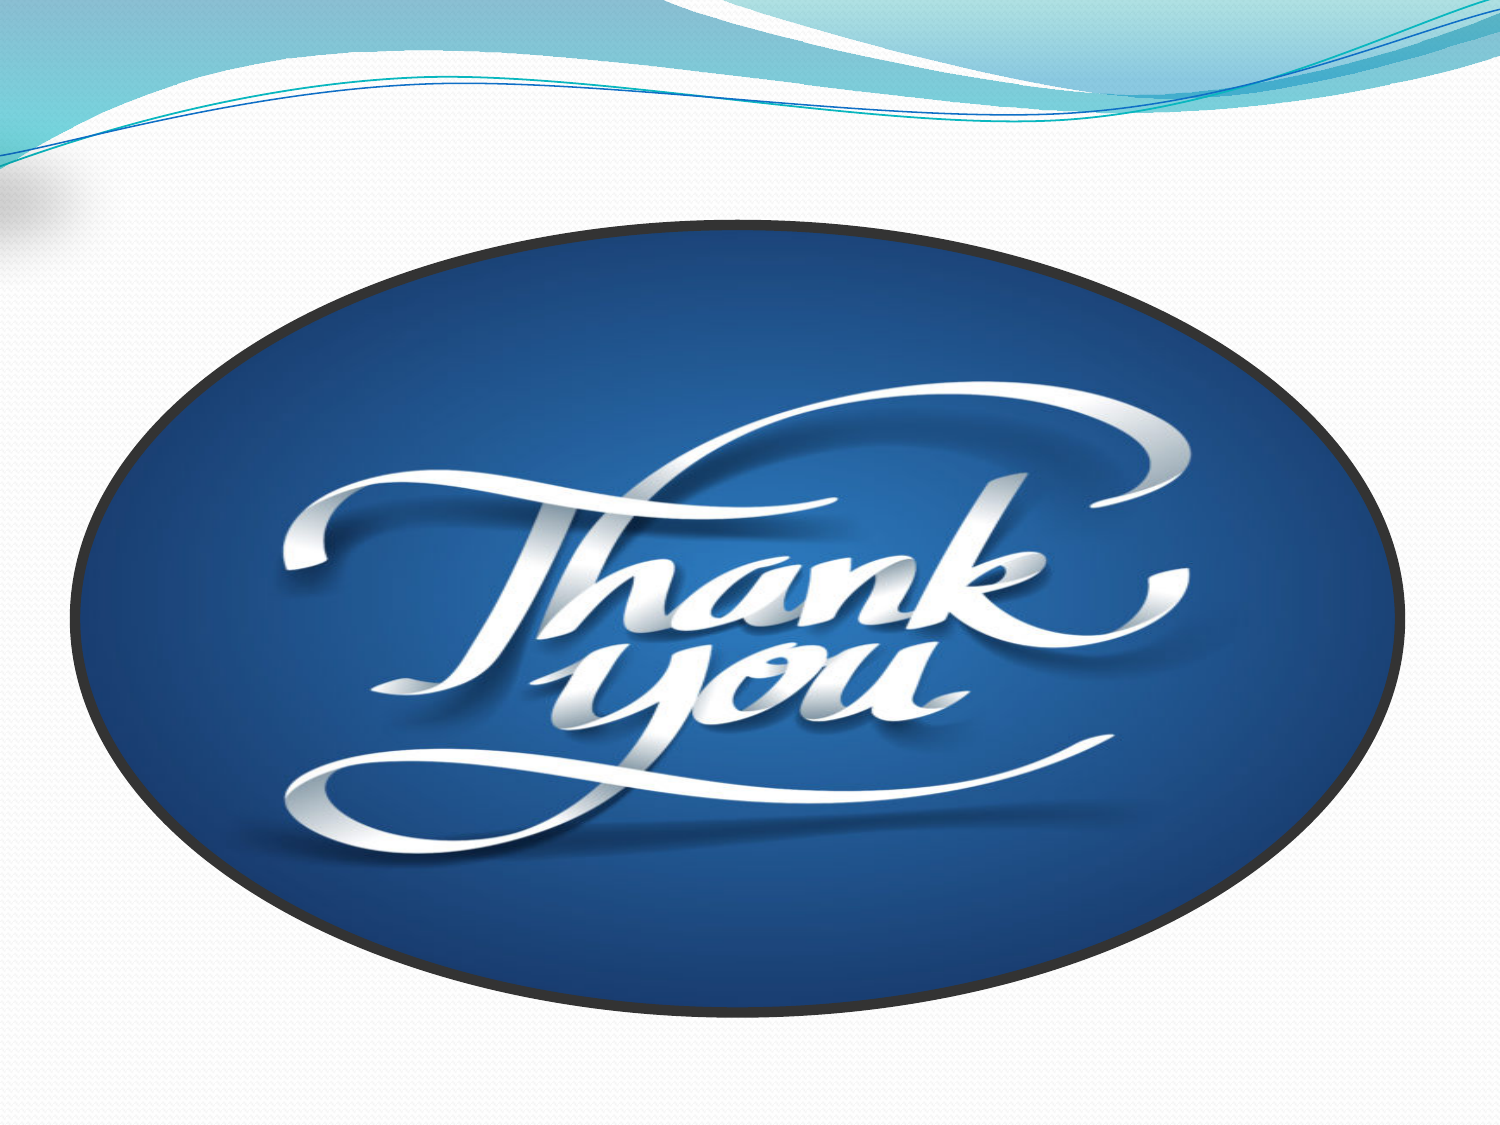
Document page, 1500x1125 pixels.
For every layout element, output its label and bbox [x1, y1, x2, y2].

list [74, 224, 1401, 1013]
